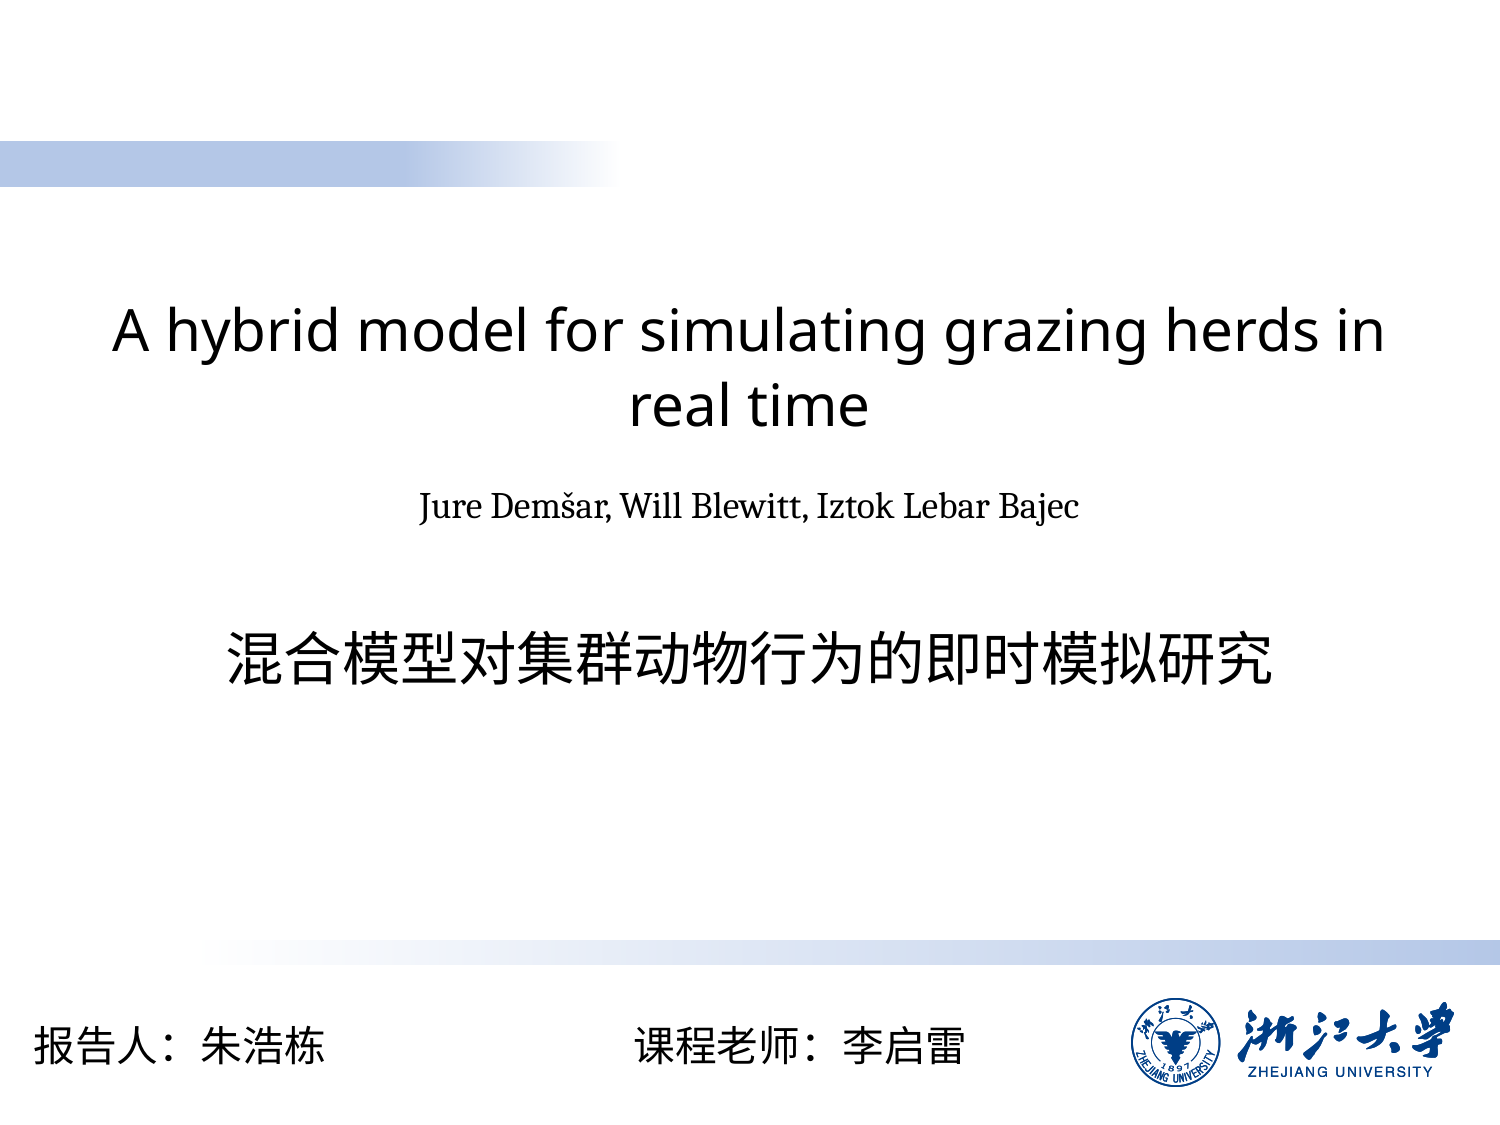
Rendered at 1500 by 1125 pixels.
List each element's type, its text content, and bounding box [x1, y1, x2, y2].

text_box 报告人：朱浩栋 课程老师：李启雷 [18, 1012, 983, 1078]
text_box [0, 140, 622, 187]
text_box Jure Demšar, Will Blewitt, Iztok Lebar Bajec [37, 473, 1463, 534]
text_box 混合模型对集群动物行为的即时模拟研究 [160, 614, 1340, 770]
picture [1131, 998, 1454, 1087]
text_box A hybrid model for simulating grazing herds in real time [74, 281, 1425, 446]
text_box [194, 940, 1500, 965]
